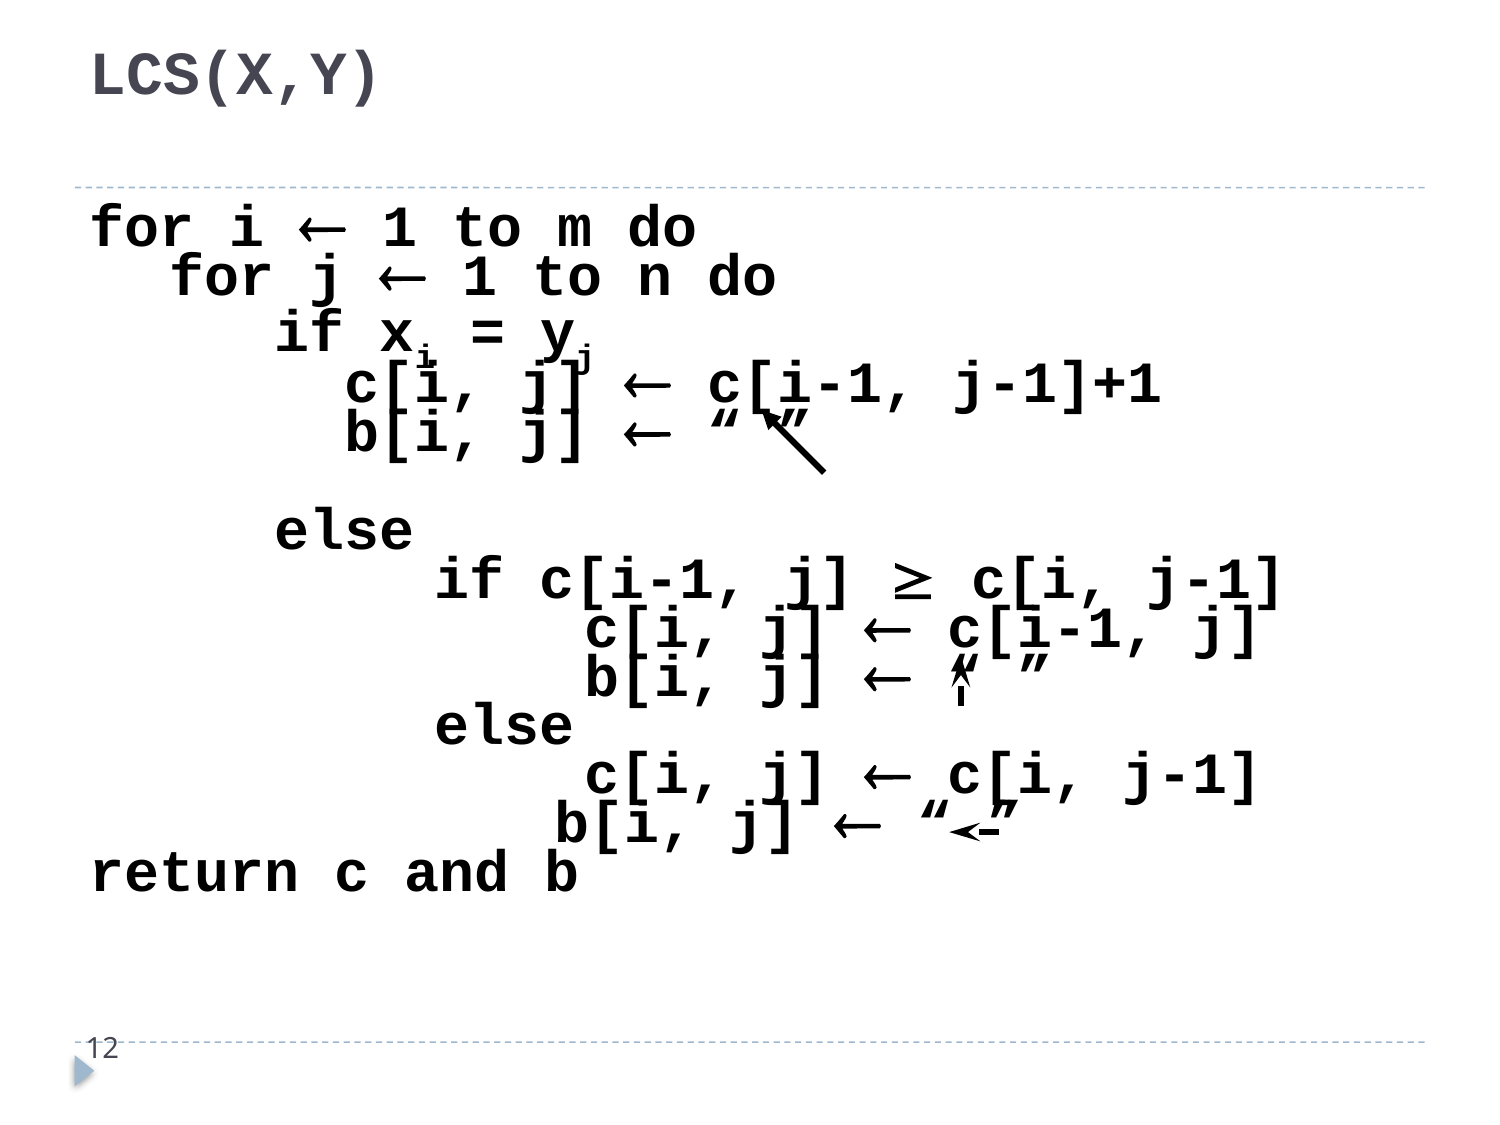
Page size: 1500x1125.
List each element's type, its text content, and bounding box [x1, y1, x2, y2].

slide_number 12 [70, 1021, 384, 1097]
text_box [761, 410, 825, 473]
text_box [949, 825, 970, 839]
list for i  1 to m do for j  1 to n do if xi = yj c[i, j]  c[i-1, j-1]+1 b[i, j]  “ ” else if c[i-1, j]  c[i, j-1] c[i, j]  c[i-1, j] b[i, j]  “ ” else c[i, j]  c[i, j-1] b[i, j]  “ ” return c and b [75, 200, 1425, 1006]
text_box [954, 656, 968, 677]
title LCS(X,Y) [75, 24, 1425, 188]
